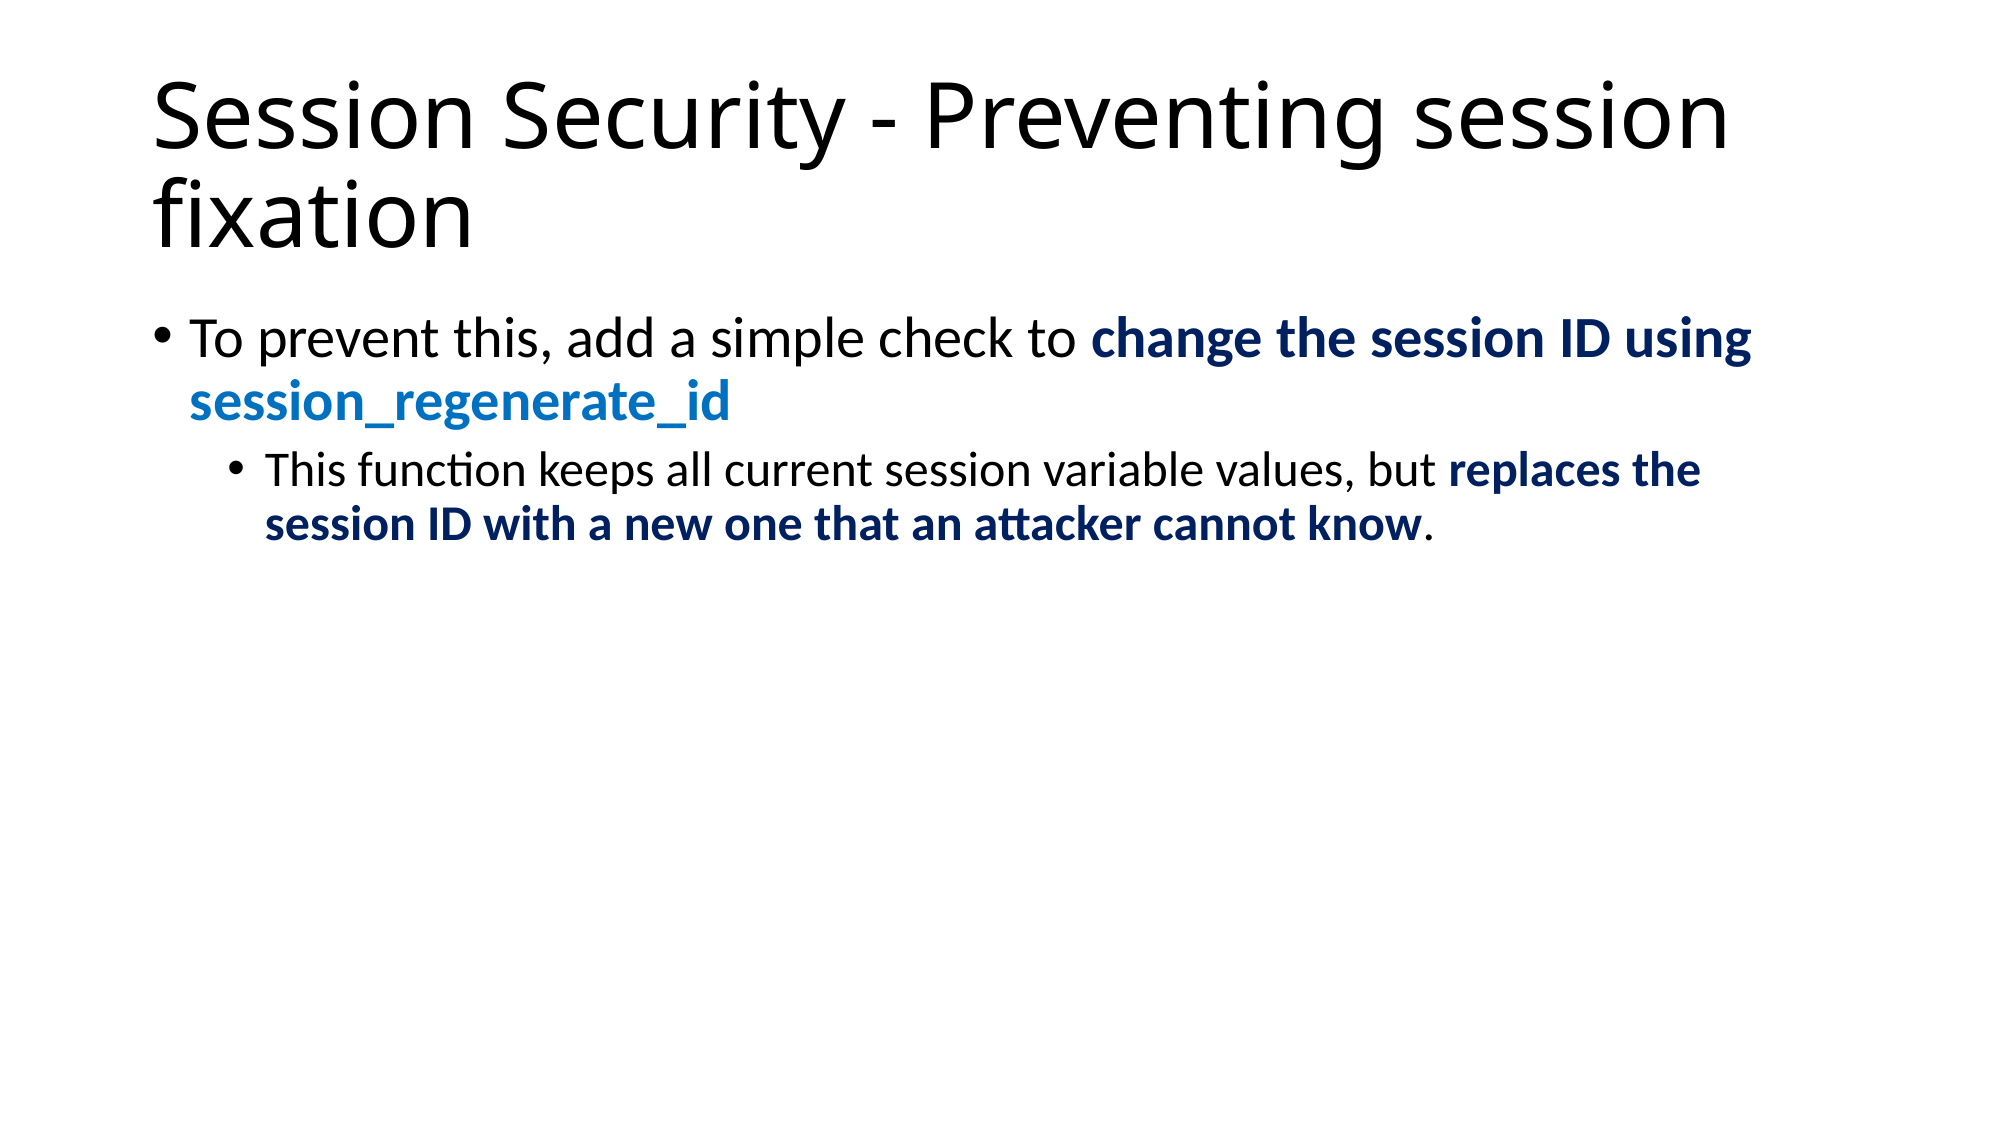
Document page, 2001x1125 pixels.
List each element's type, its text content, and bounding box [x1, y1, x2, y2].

list To prevent this, add a simple check to change the session ID using session_regenerate_id This function keeps all current session variable values, but replaces the session ID with a new one that an attacker cannot know. [137, 299, 1863, 1014]
title Session Security - Preventing session fixation [137, 59, 1863, 278]
